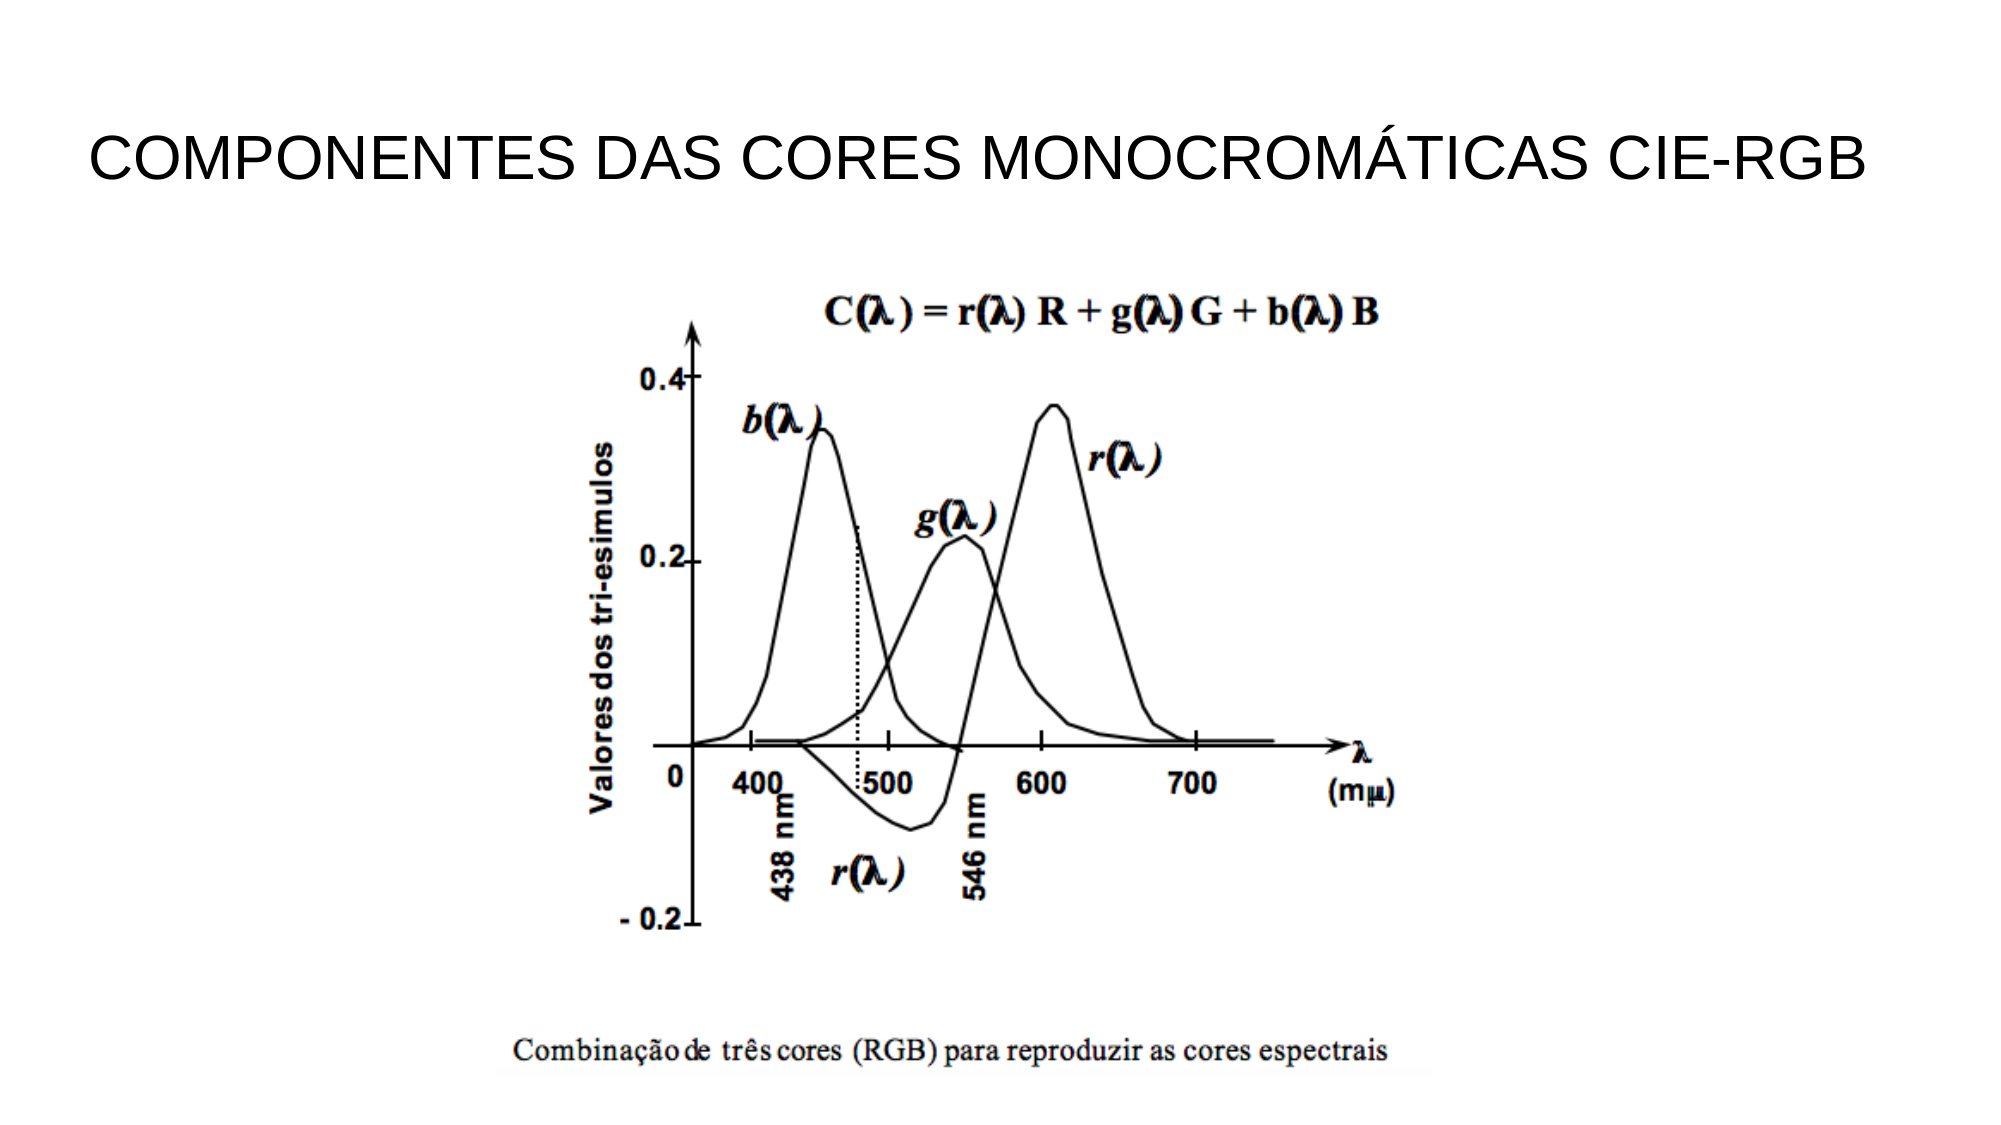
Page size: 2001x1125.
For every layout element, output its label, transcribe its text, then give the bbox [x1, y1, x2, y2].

picture [497, 222, 1432, 1076]
title COMPONENTES DAS CORES MONOCROMÁTICAS CIE-RGB [68, 97, 1932, 223]
